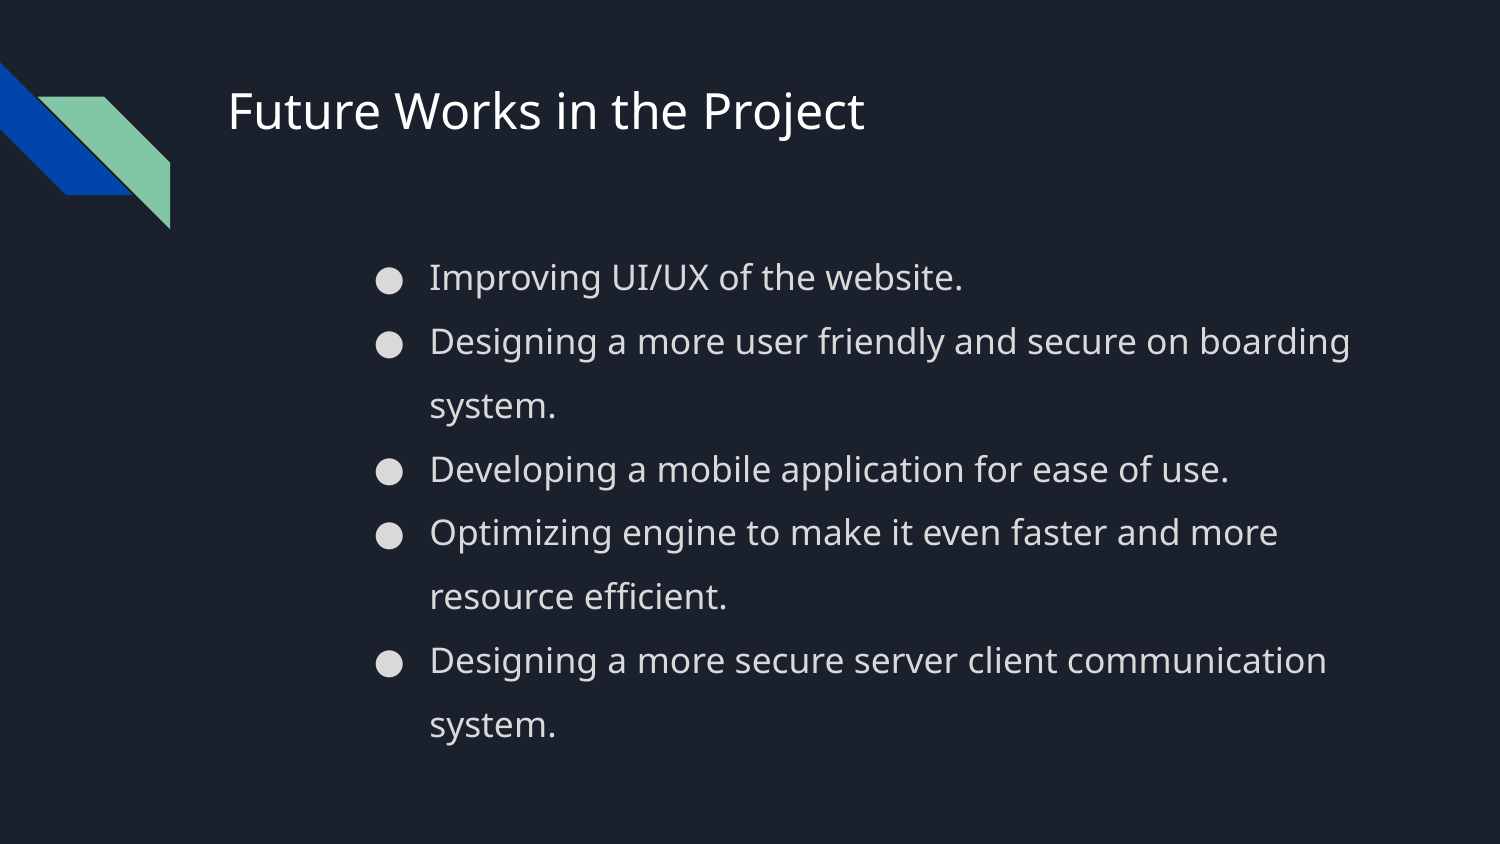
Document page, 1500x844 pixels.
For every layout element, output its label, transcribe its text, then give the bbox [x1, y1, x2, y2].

text_box Improving UI/UX of the website. Designing a more user friendly and secure on boarding system. Developing a mobile application for ease of use. Optimizing engine to make it even faster and more resource efficient. Designing a more secure server client communication system. [339, 219, 1431, 741]
title Future Works in the Project [212, 64, 1368, 215]
